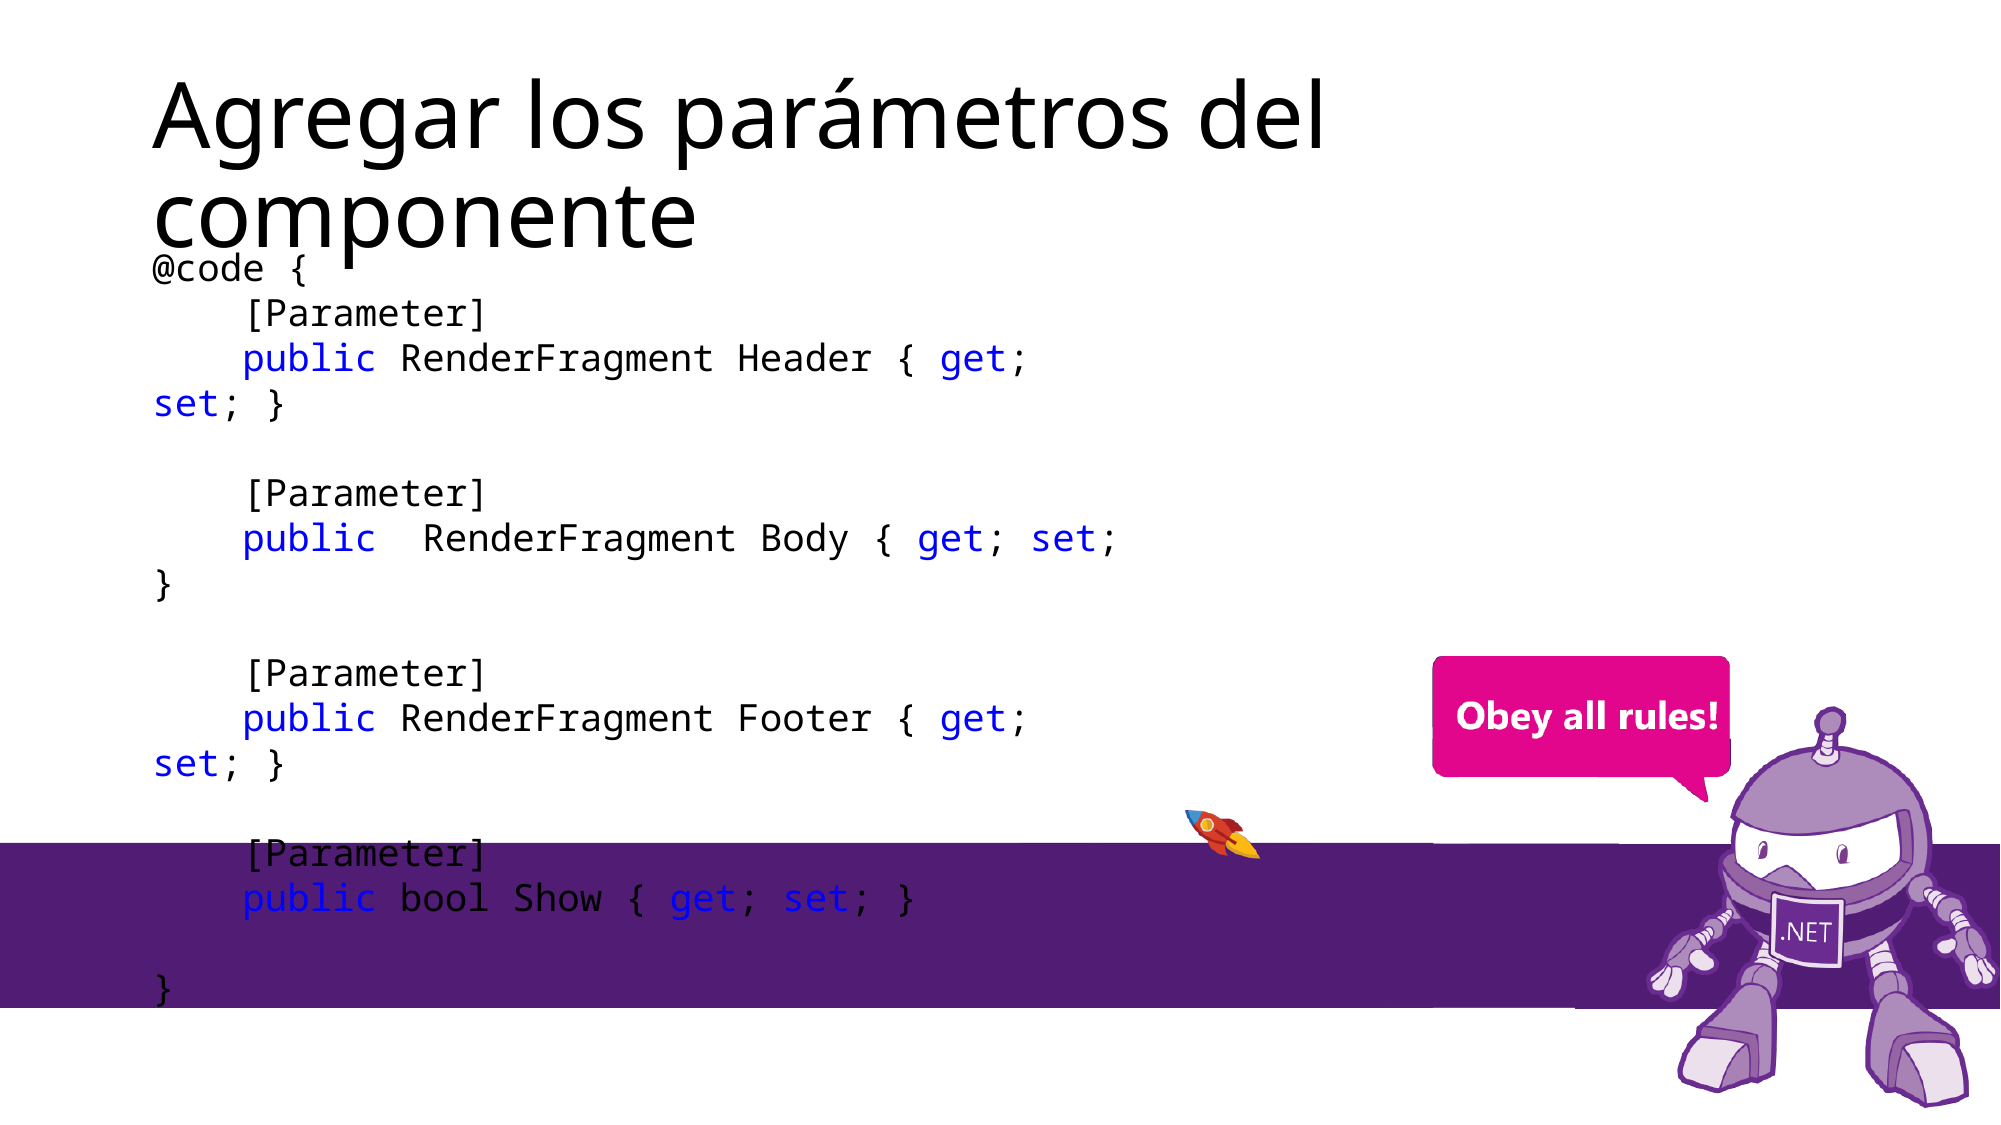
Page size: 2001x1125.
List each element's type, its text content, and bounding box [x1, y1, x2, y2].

title Agregar los parámetros del componente [137, 59, 1863, 278]
text_box @code { [Parameter] public RenderFragment Header { get; set; } [Parameter] public RenderFragment Body { get; set; } [Parameter] public RenderFragment Footer { get; set; } [Parameter] public bool Show { get; set; } } [137, 236, 1138, 1017]
picture [1019, 611, 2000, 1125]
